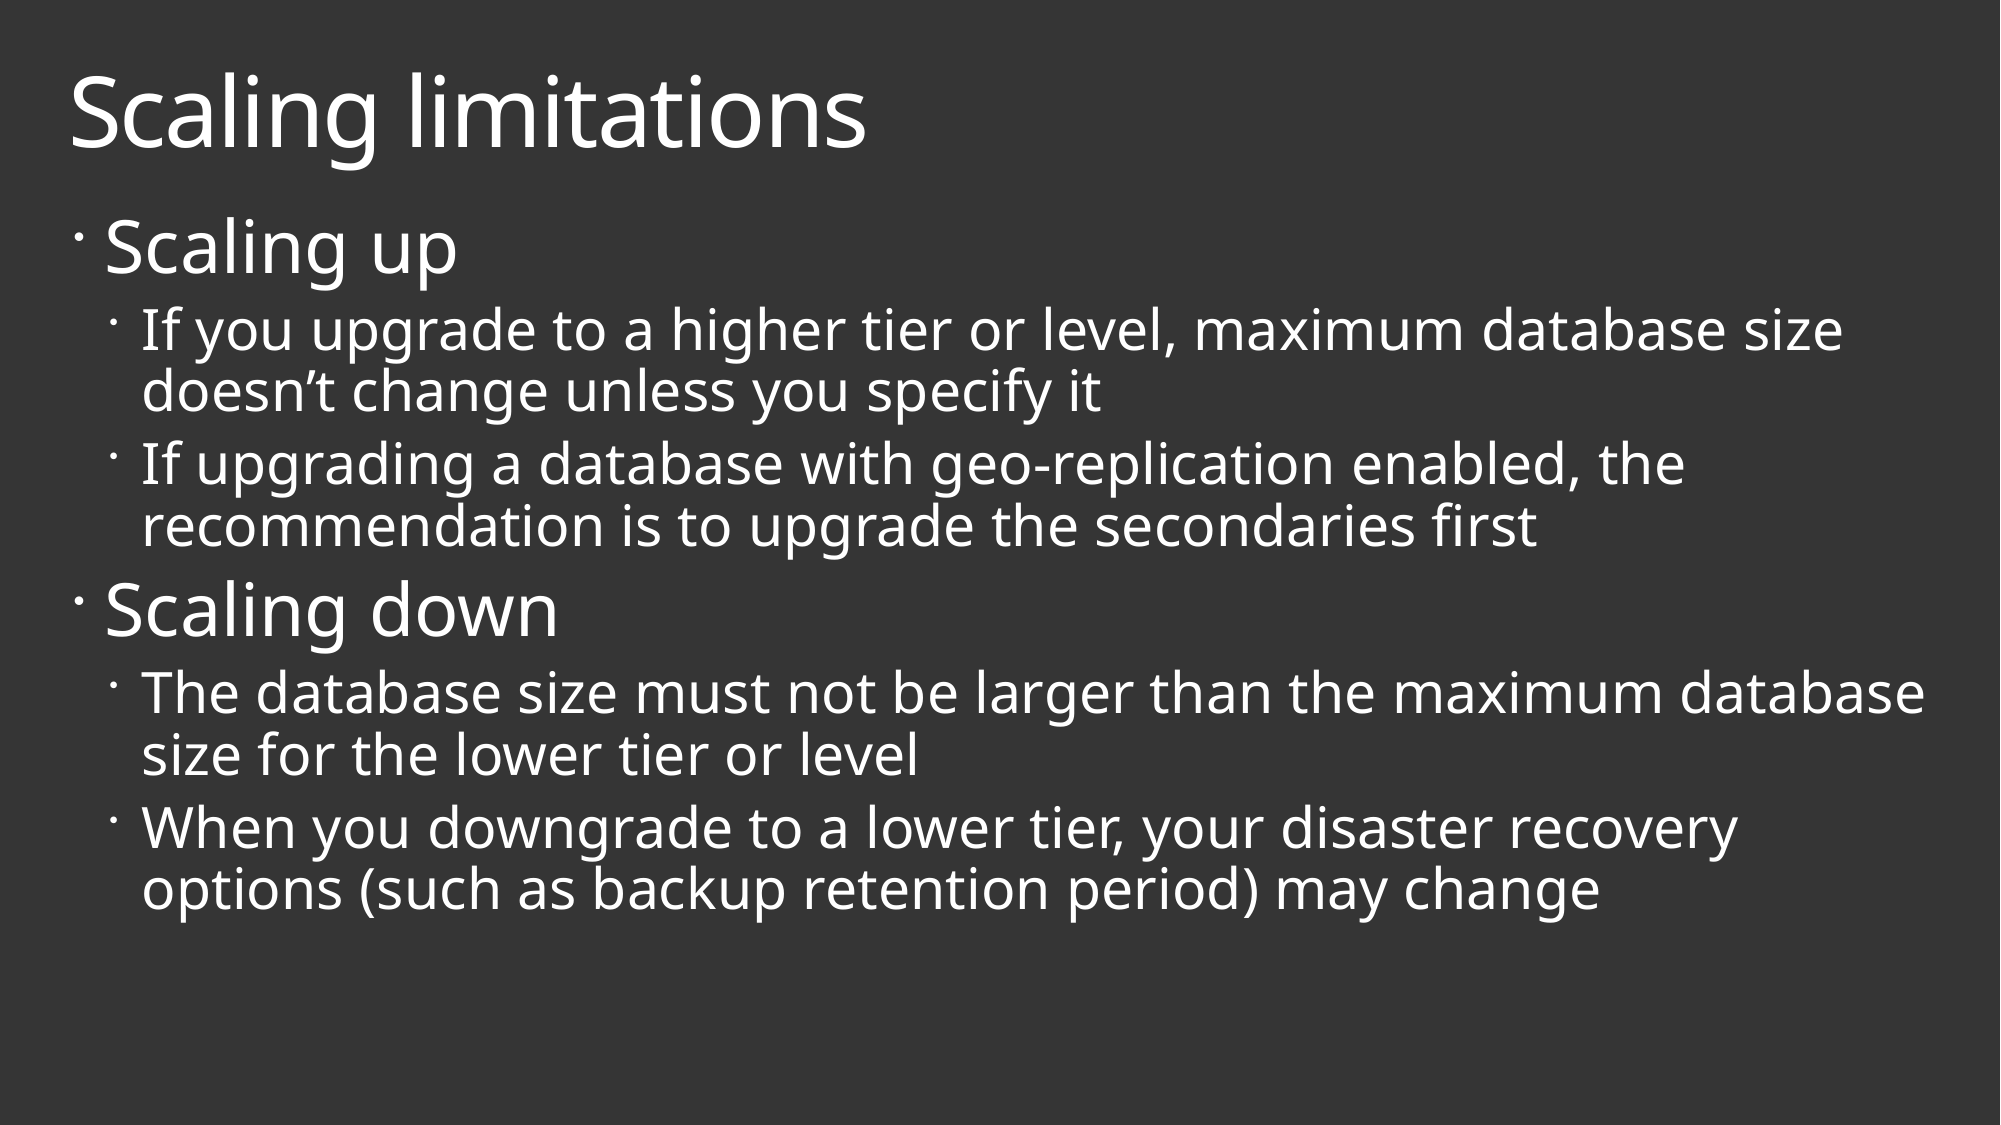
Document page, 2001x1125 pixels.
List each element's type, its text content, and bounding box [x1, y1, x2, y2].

title Scaling limitations [44, 47, 1957, 194]
list Scaling up If you upgrade to a higher tier or level, maximum database size doesn’t change unless you specify it If upgrading a database with geo-replication enabled, the recommendation is to upgrade the secondaries first Scaling down The database size must not be larger than the maximum database size for the lower tier or level When you downgrade to a lower tier, your disaster recovery options (such as backup retention period) may change [44, 194, 1957, 567]
